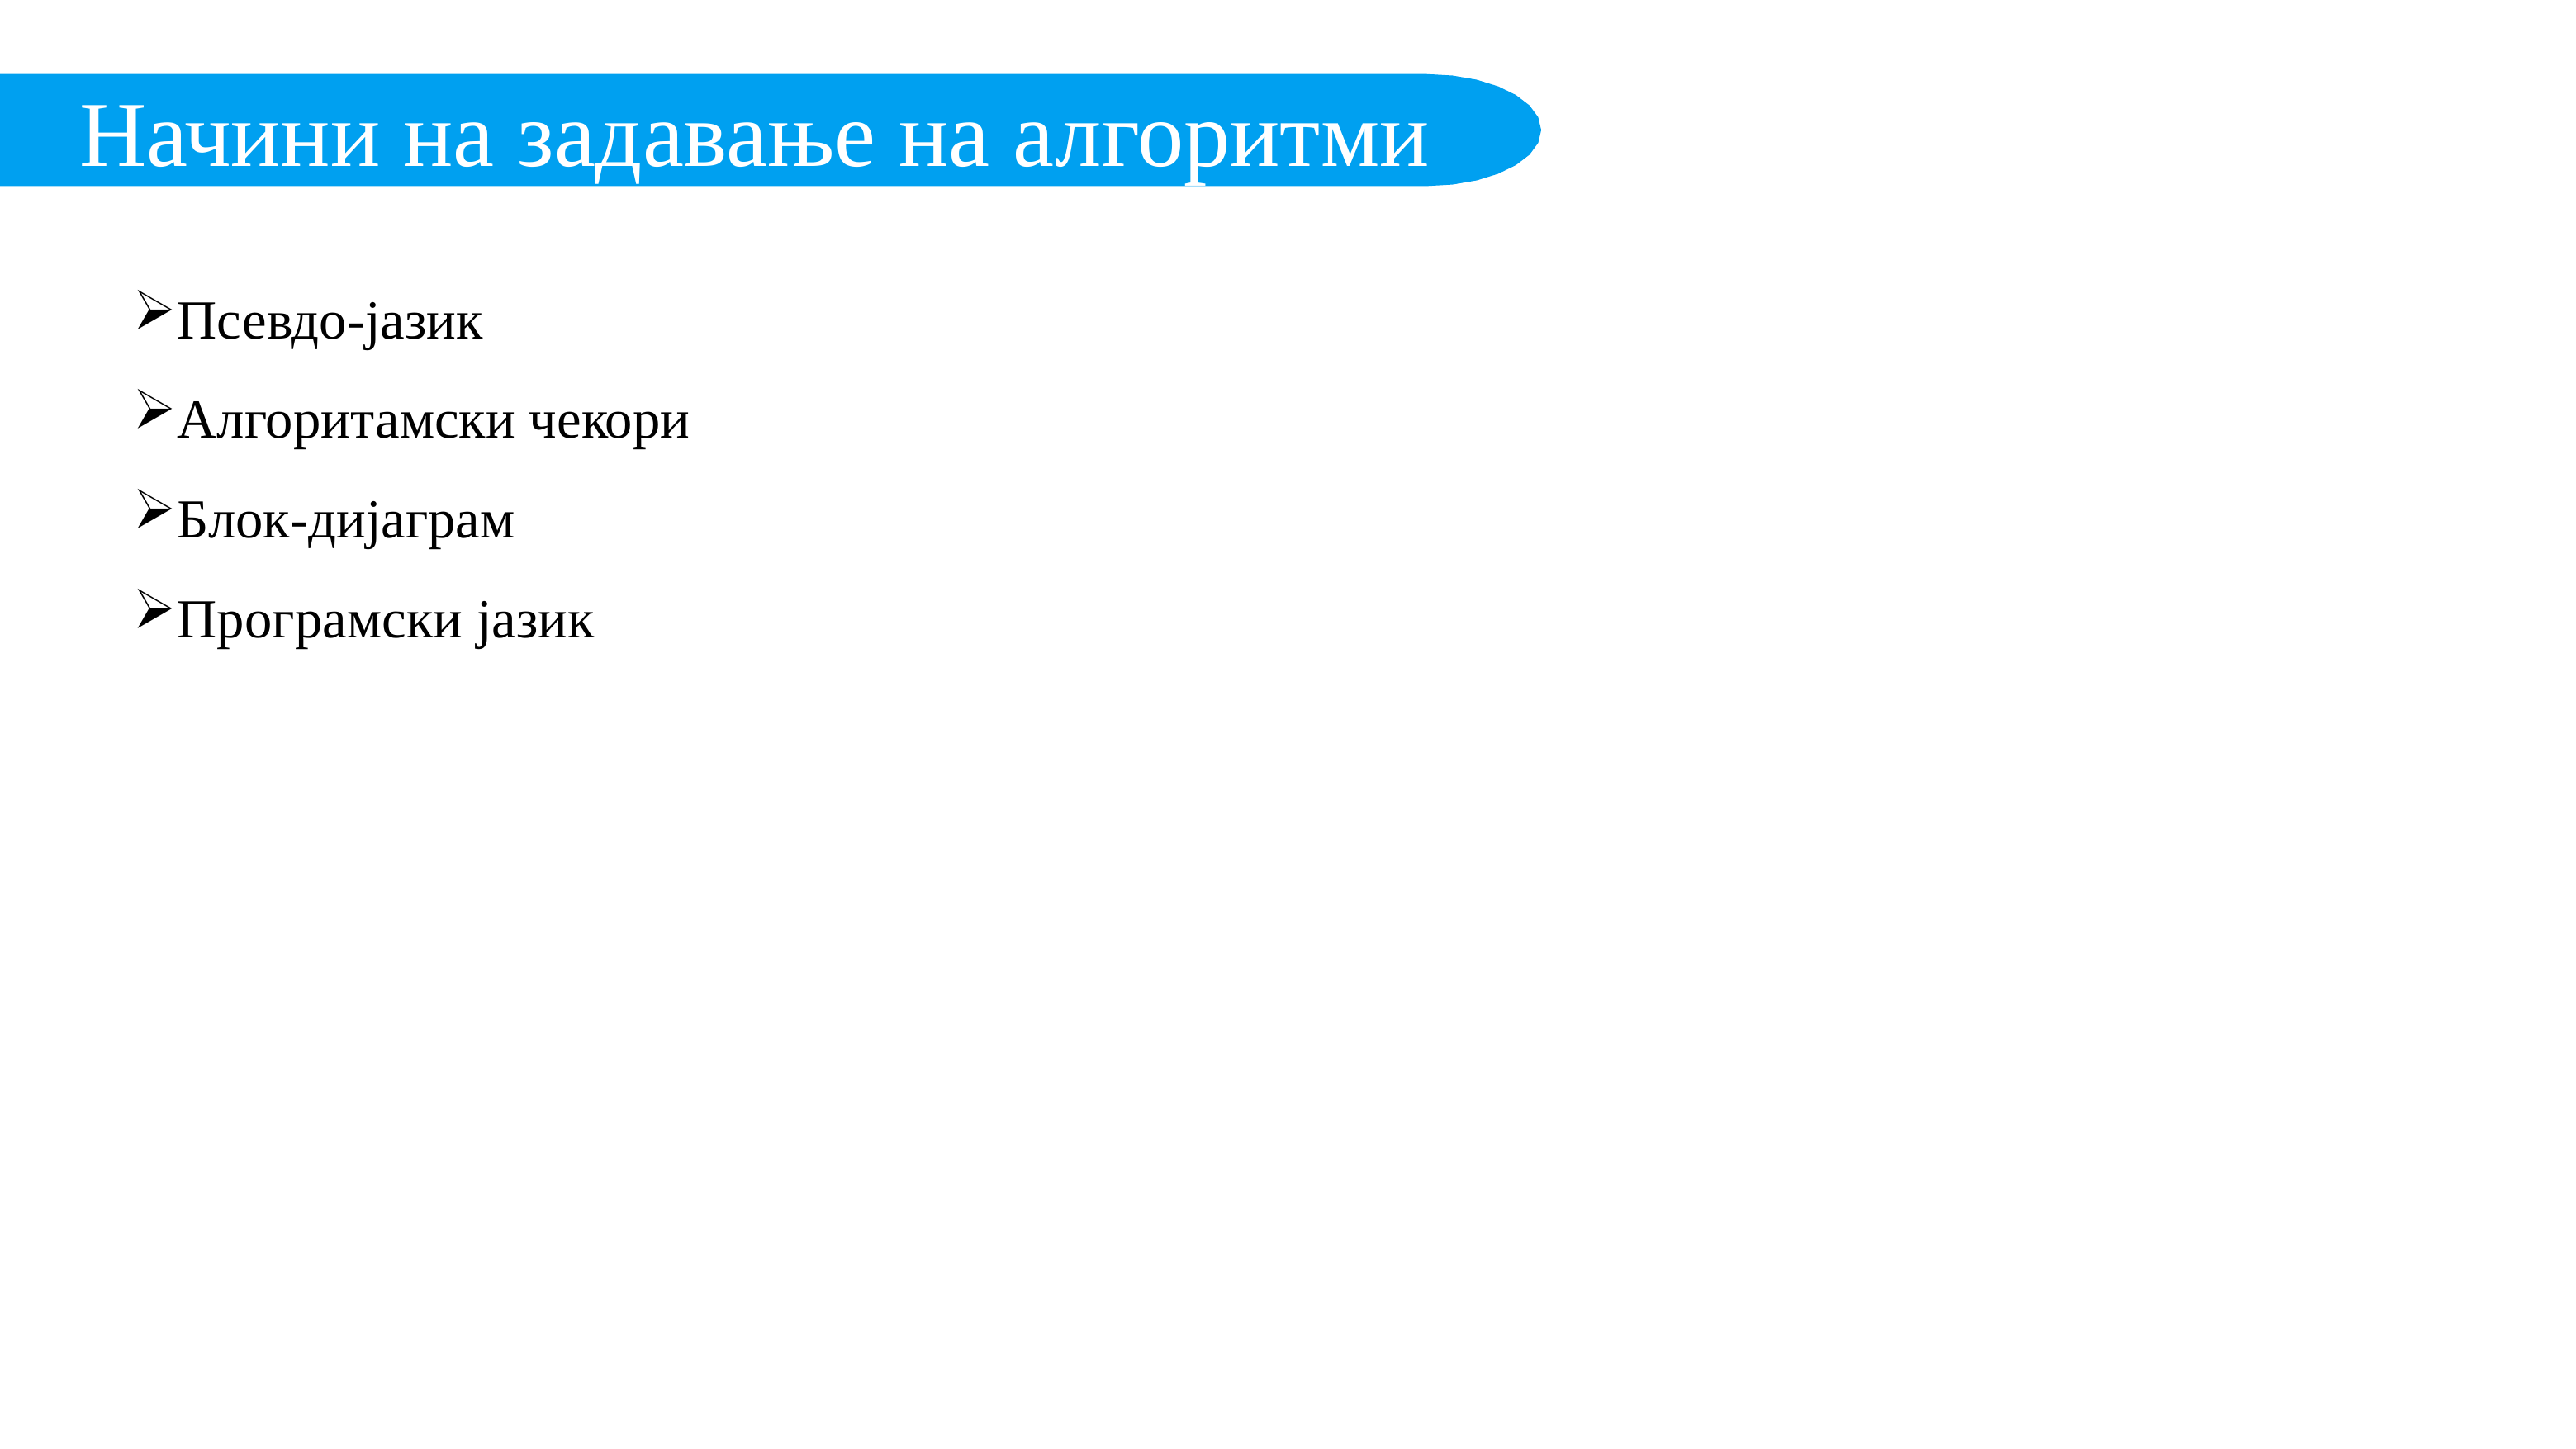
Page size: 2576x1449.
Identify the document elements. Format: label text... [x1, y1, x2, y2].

text_box [1524, 101, 1542, 159]
text_box Псевдо-јазик Алгоритамски чекори Блок-дијаграм Програмски јазик [131, 249, 1179, 649]
text_box [0, 73, 1433, 187]
text_box Начини на задавање на алгоритми [78, 72, 1524, 186]
